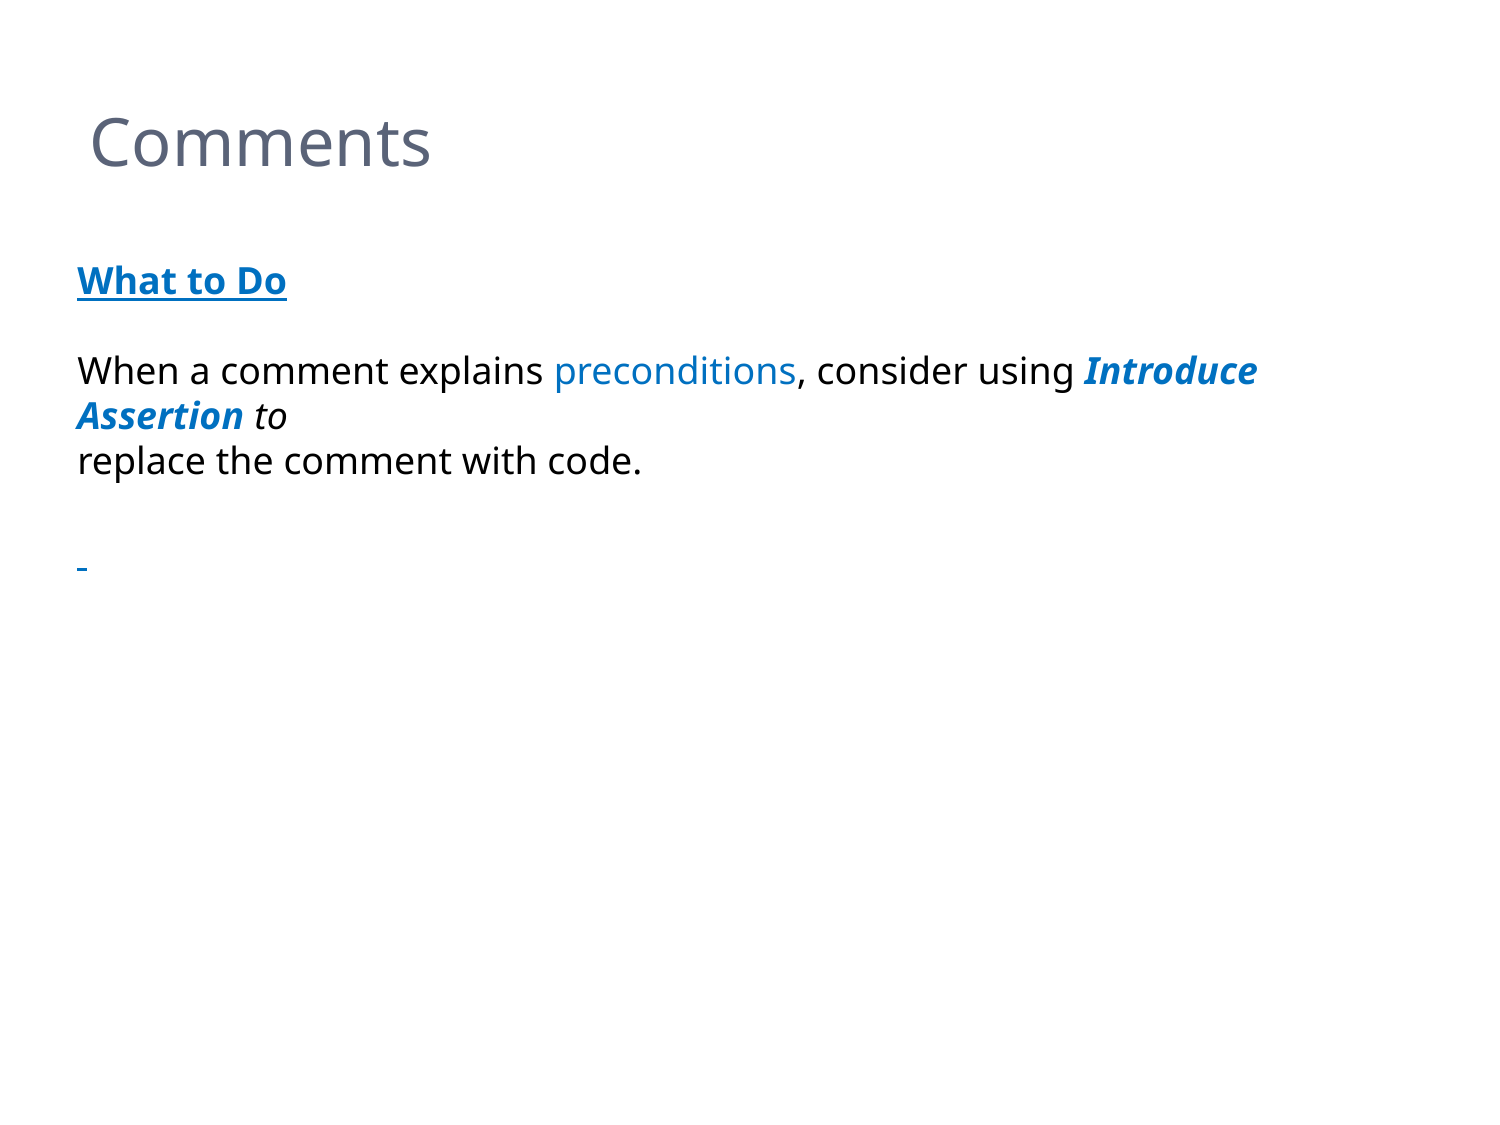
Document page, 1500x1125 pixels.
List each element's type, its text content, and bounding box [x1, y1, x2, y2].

text_box What to Do When a comment explains preconditions, consider using Introduce Assertion to replace the comment with code. [62, 249, 1450, 670]
title Comments [75, 24, 1425, 188]
